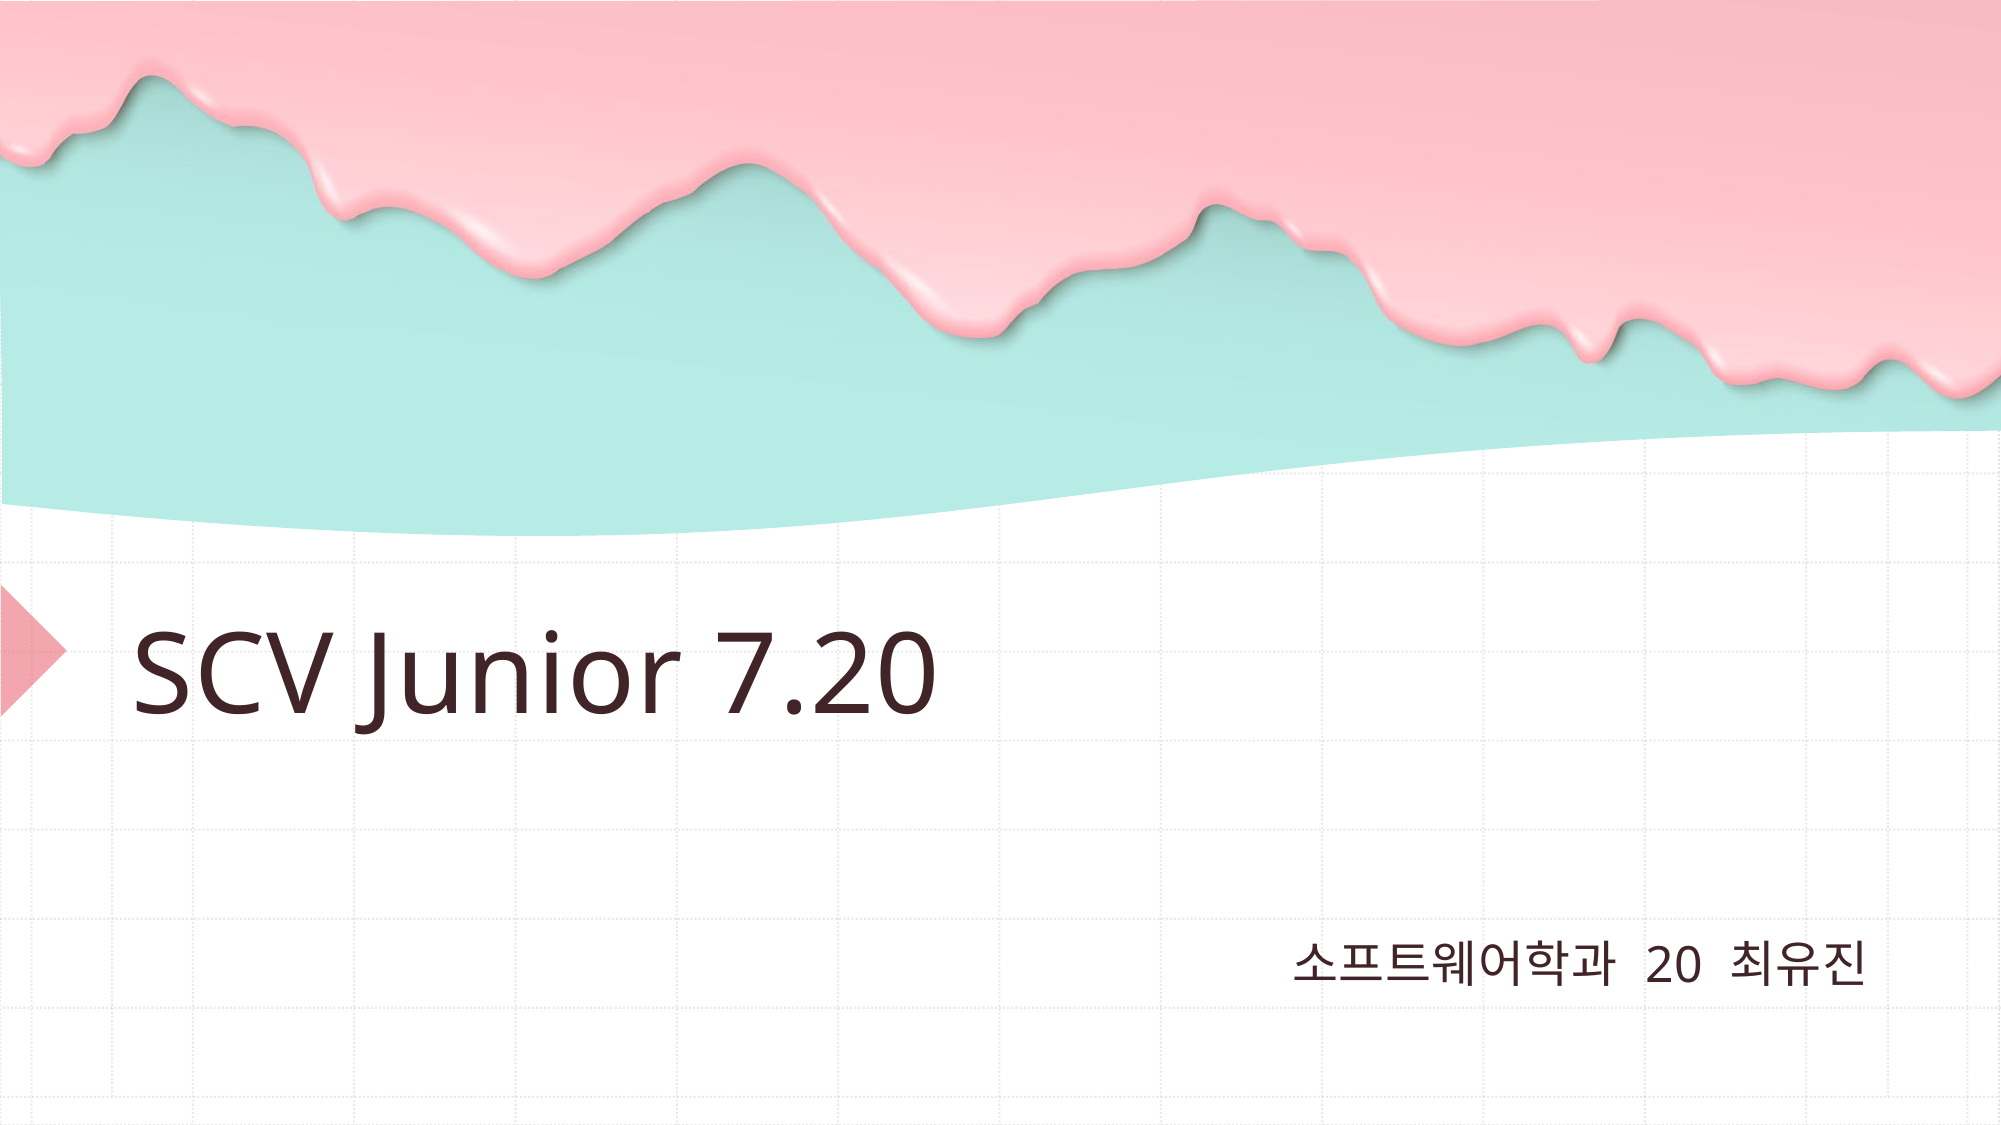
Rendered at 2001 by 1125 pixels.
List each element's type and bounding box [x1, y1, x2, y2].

text_box [0, 537, 2000, 1125]
picture [0, 0, 2001, 537]
